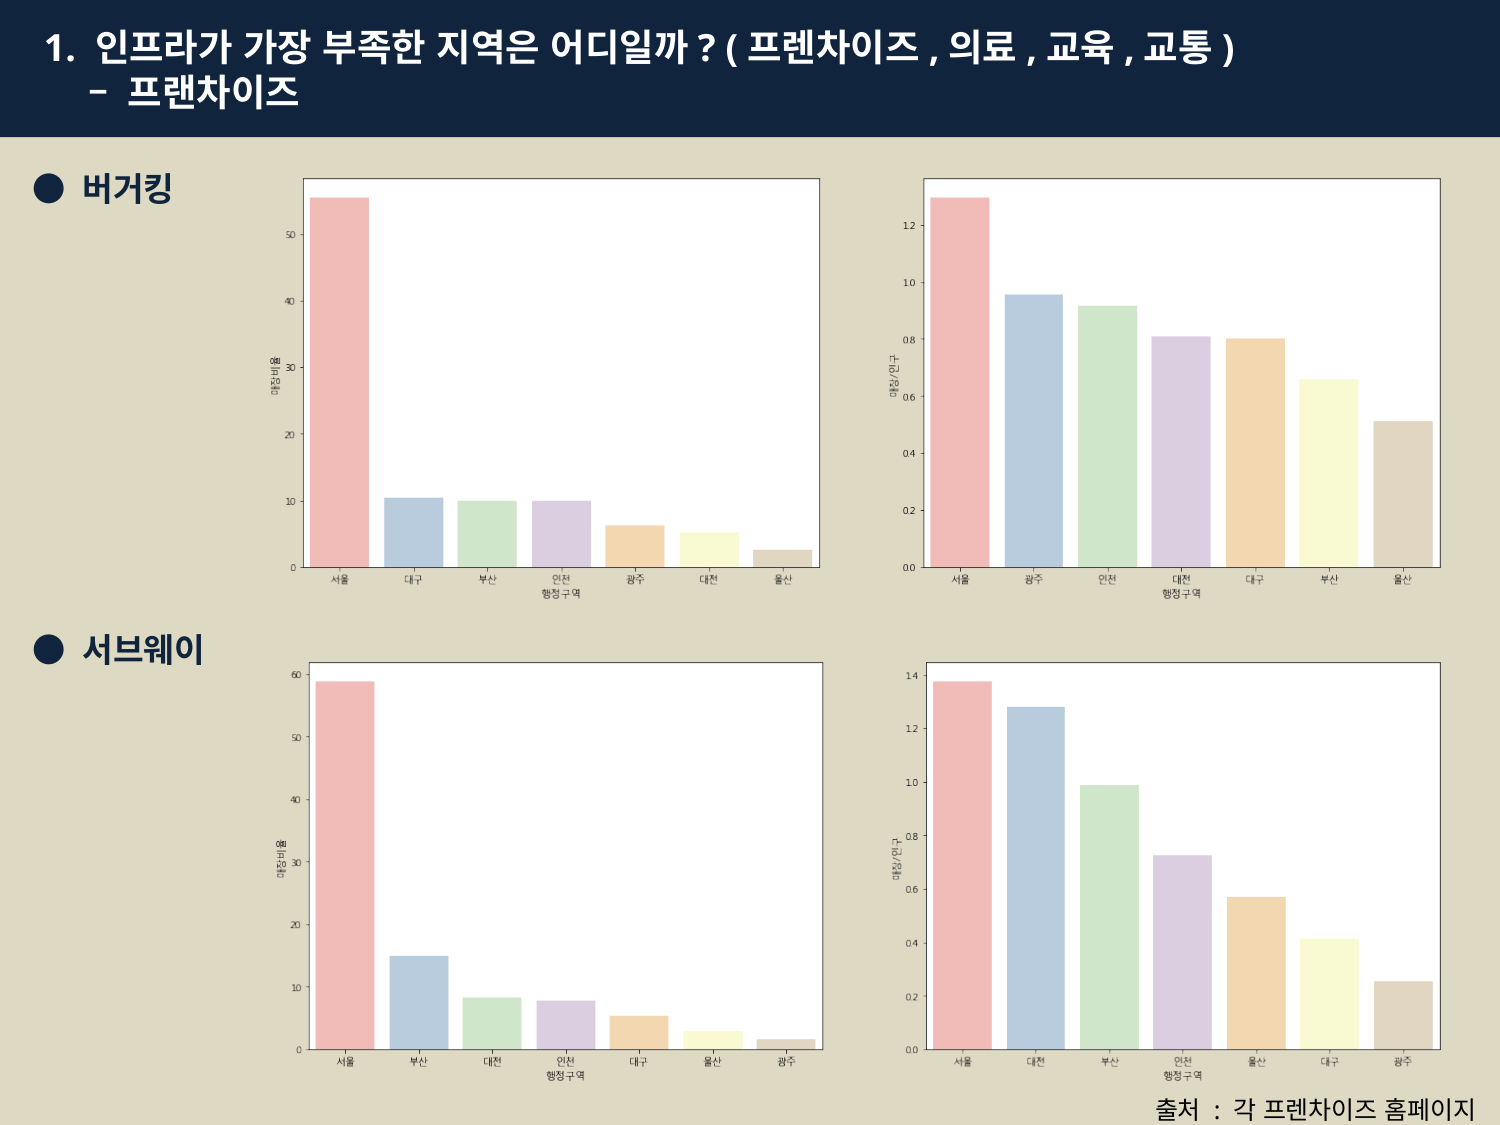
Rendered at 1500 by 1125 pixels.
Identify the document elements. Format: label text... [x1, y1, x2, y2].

picture [263, 172, 1448, 606]
text_box ● 서브웨이 [17, 621, 266, 677]
text_box 출처 : 각 프렌차이즈 홈페이지 [1140, 1087, 1500, 1125]
text_box 1. 인프라가 가장 부족한 지역은 어디일까? (프렌차이즈,의료,교육,교통) – 프랜차이즈 [0, 0, 1500, 139]
text_box ● 버거킹 [17, 160, 231, 216]
picture [268, 656, 1448, 1088]
